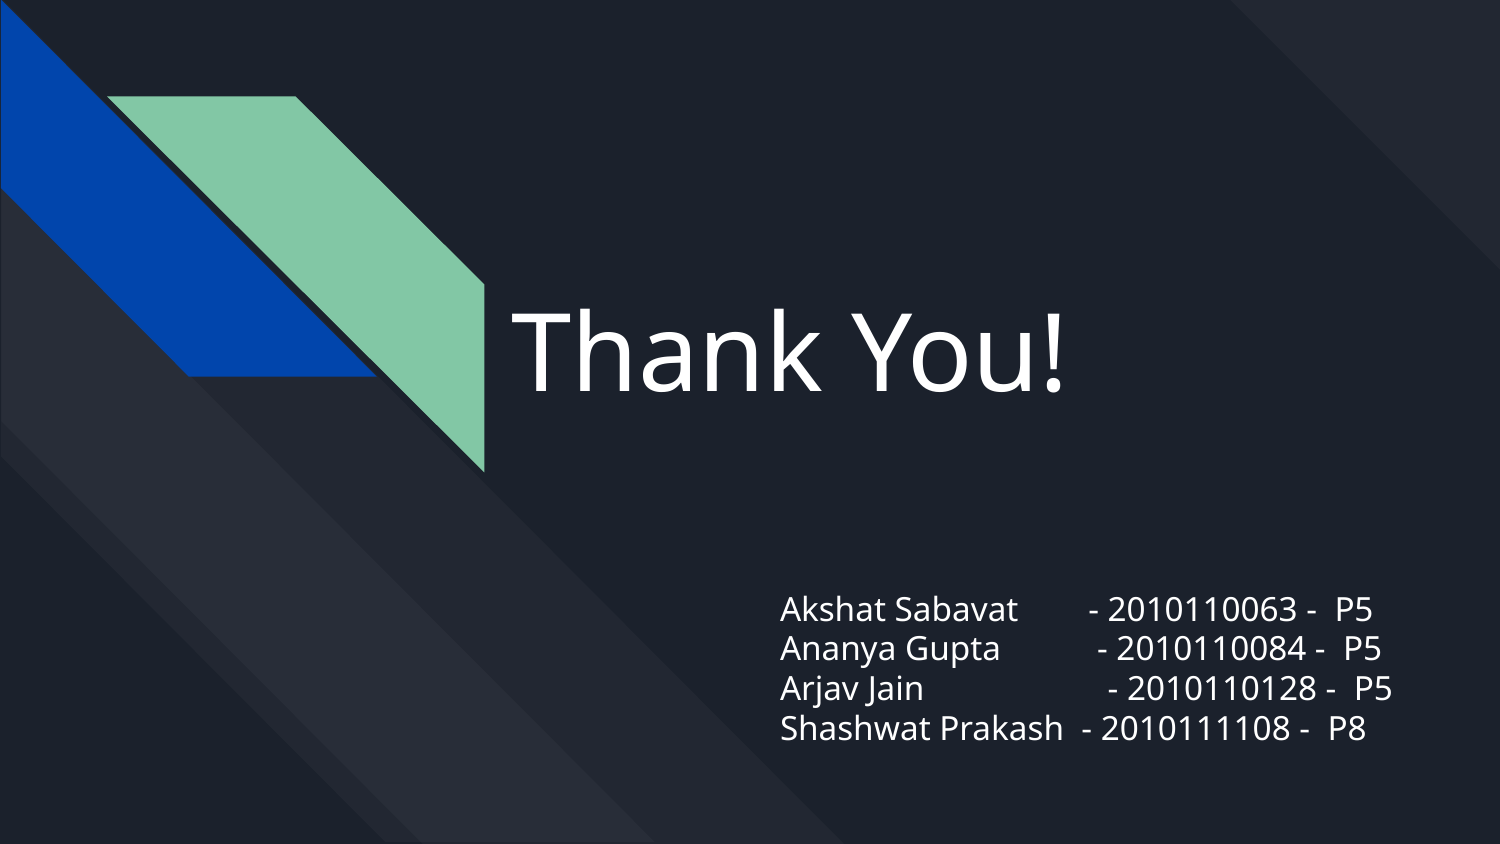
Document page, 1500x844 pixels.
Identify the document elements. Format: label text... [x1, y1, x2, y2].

subtitle Akshat Sabavat - 2010110063 - P5 Ananya Gupta - 2010110084 - P5 Arjav Jain - 2010110128 - P5 Shashwat Prakash - 2010111108 - P8 [765, 572, 1500, 832]
title Thank You! [496, 268, 1320, 528]
